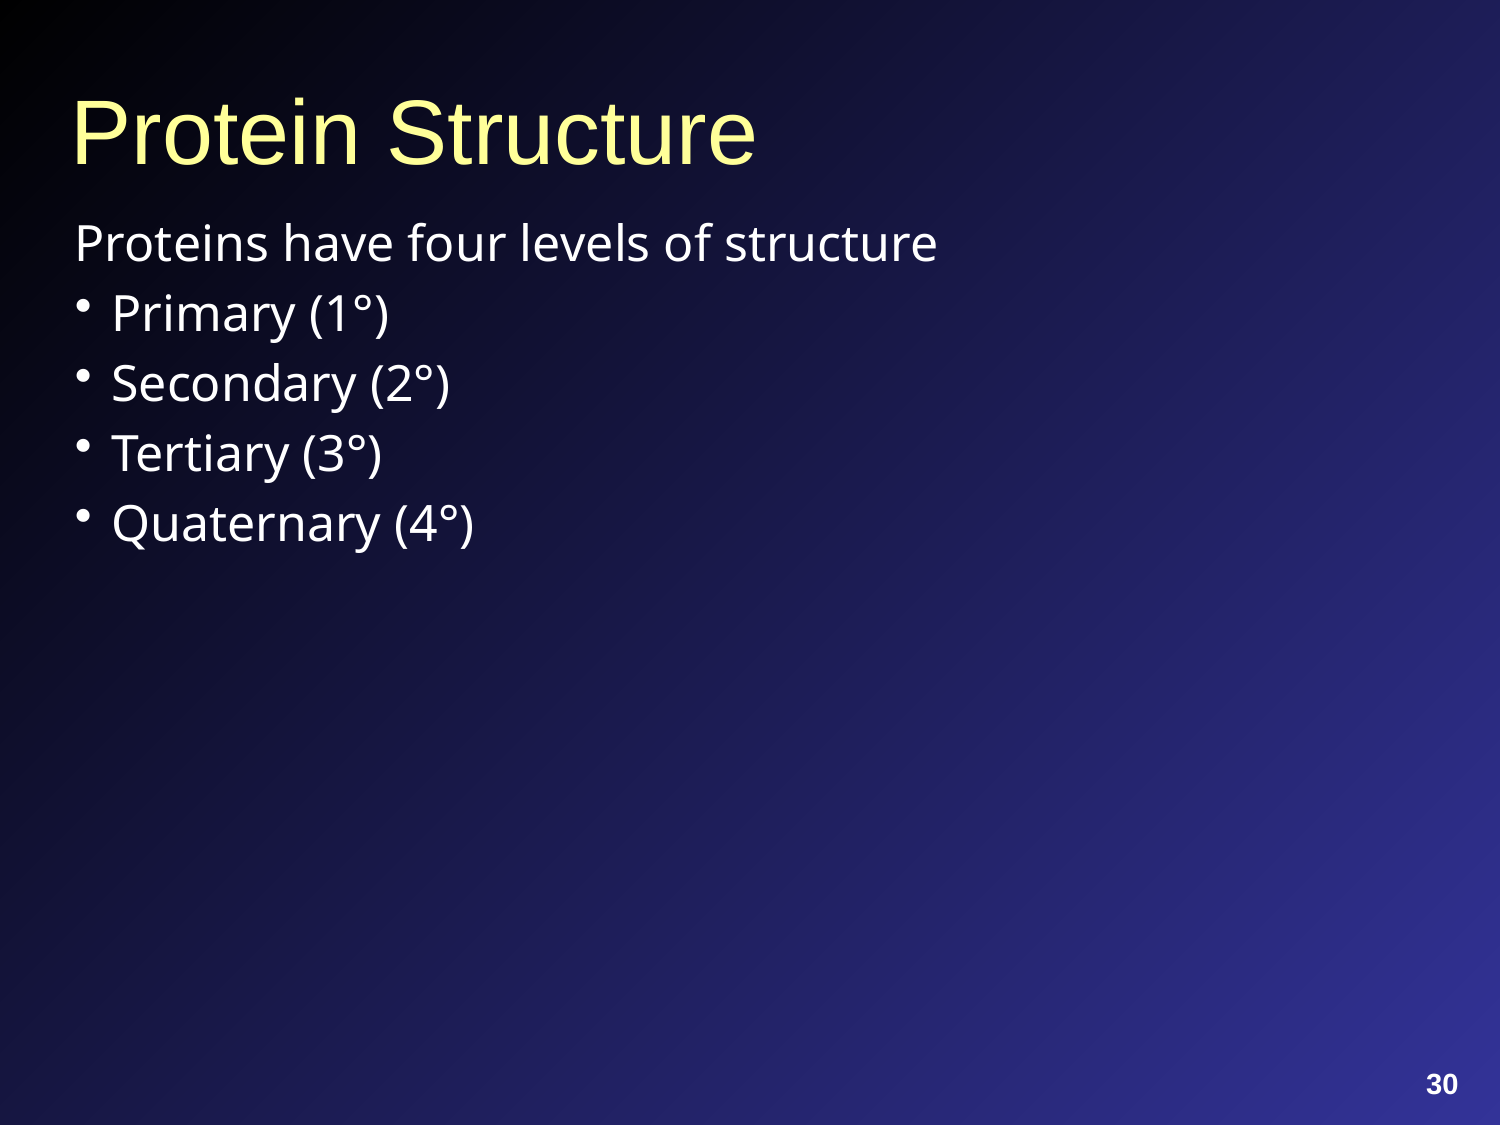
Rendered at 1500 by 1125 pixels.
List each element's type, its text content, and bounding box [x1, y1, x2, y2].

list Proteins have four levels of structure Primary (1°) Secondary (2°) Tertiary (3°) Quaternary (4°) [59, 203, 1437, 1066]
slide_number 30 [1149, 1058, 1474, 1108]
title Protein Structure [55, 65, 1435, 192]
